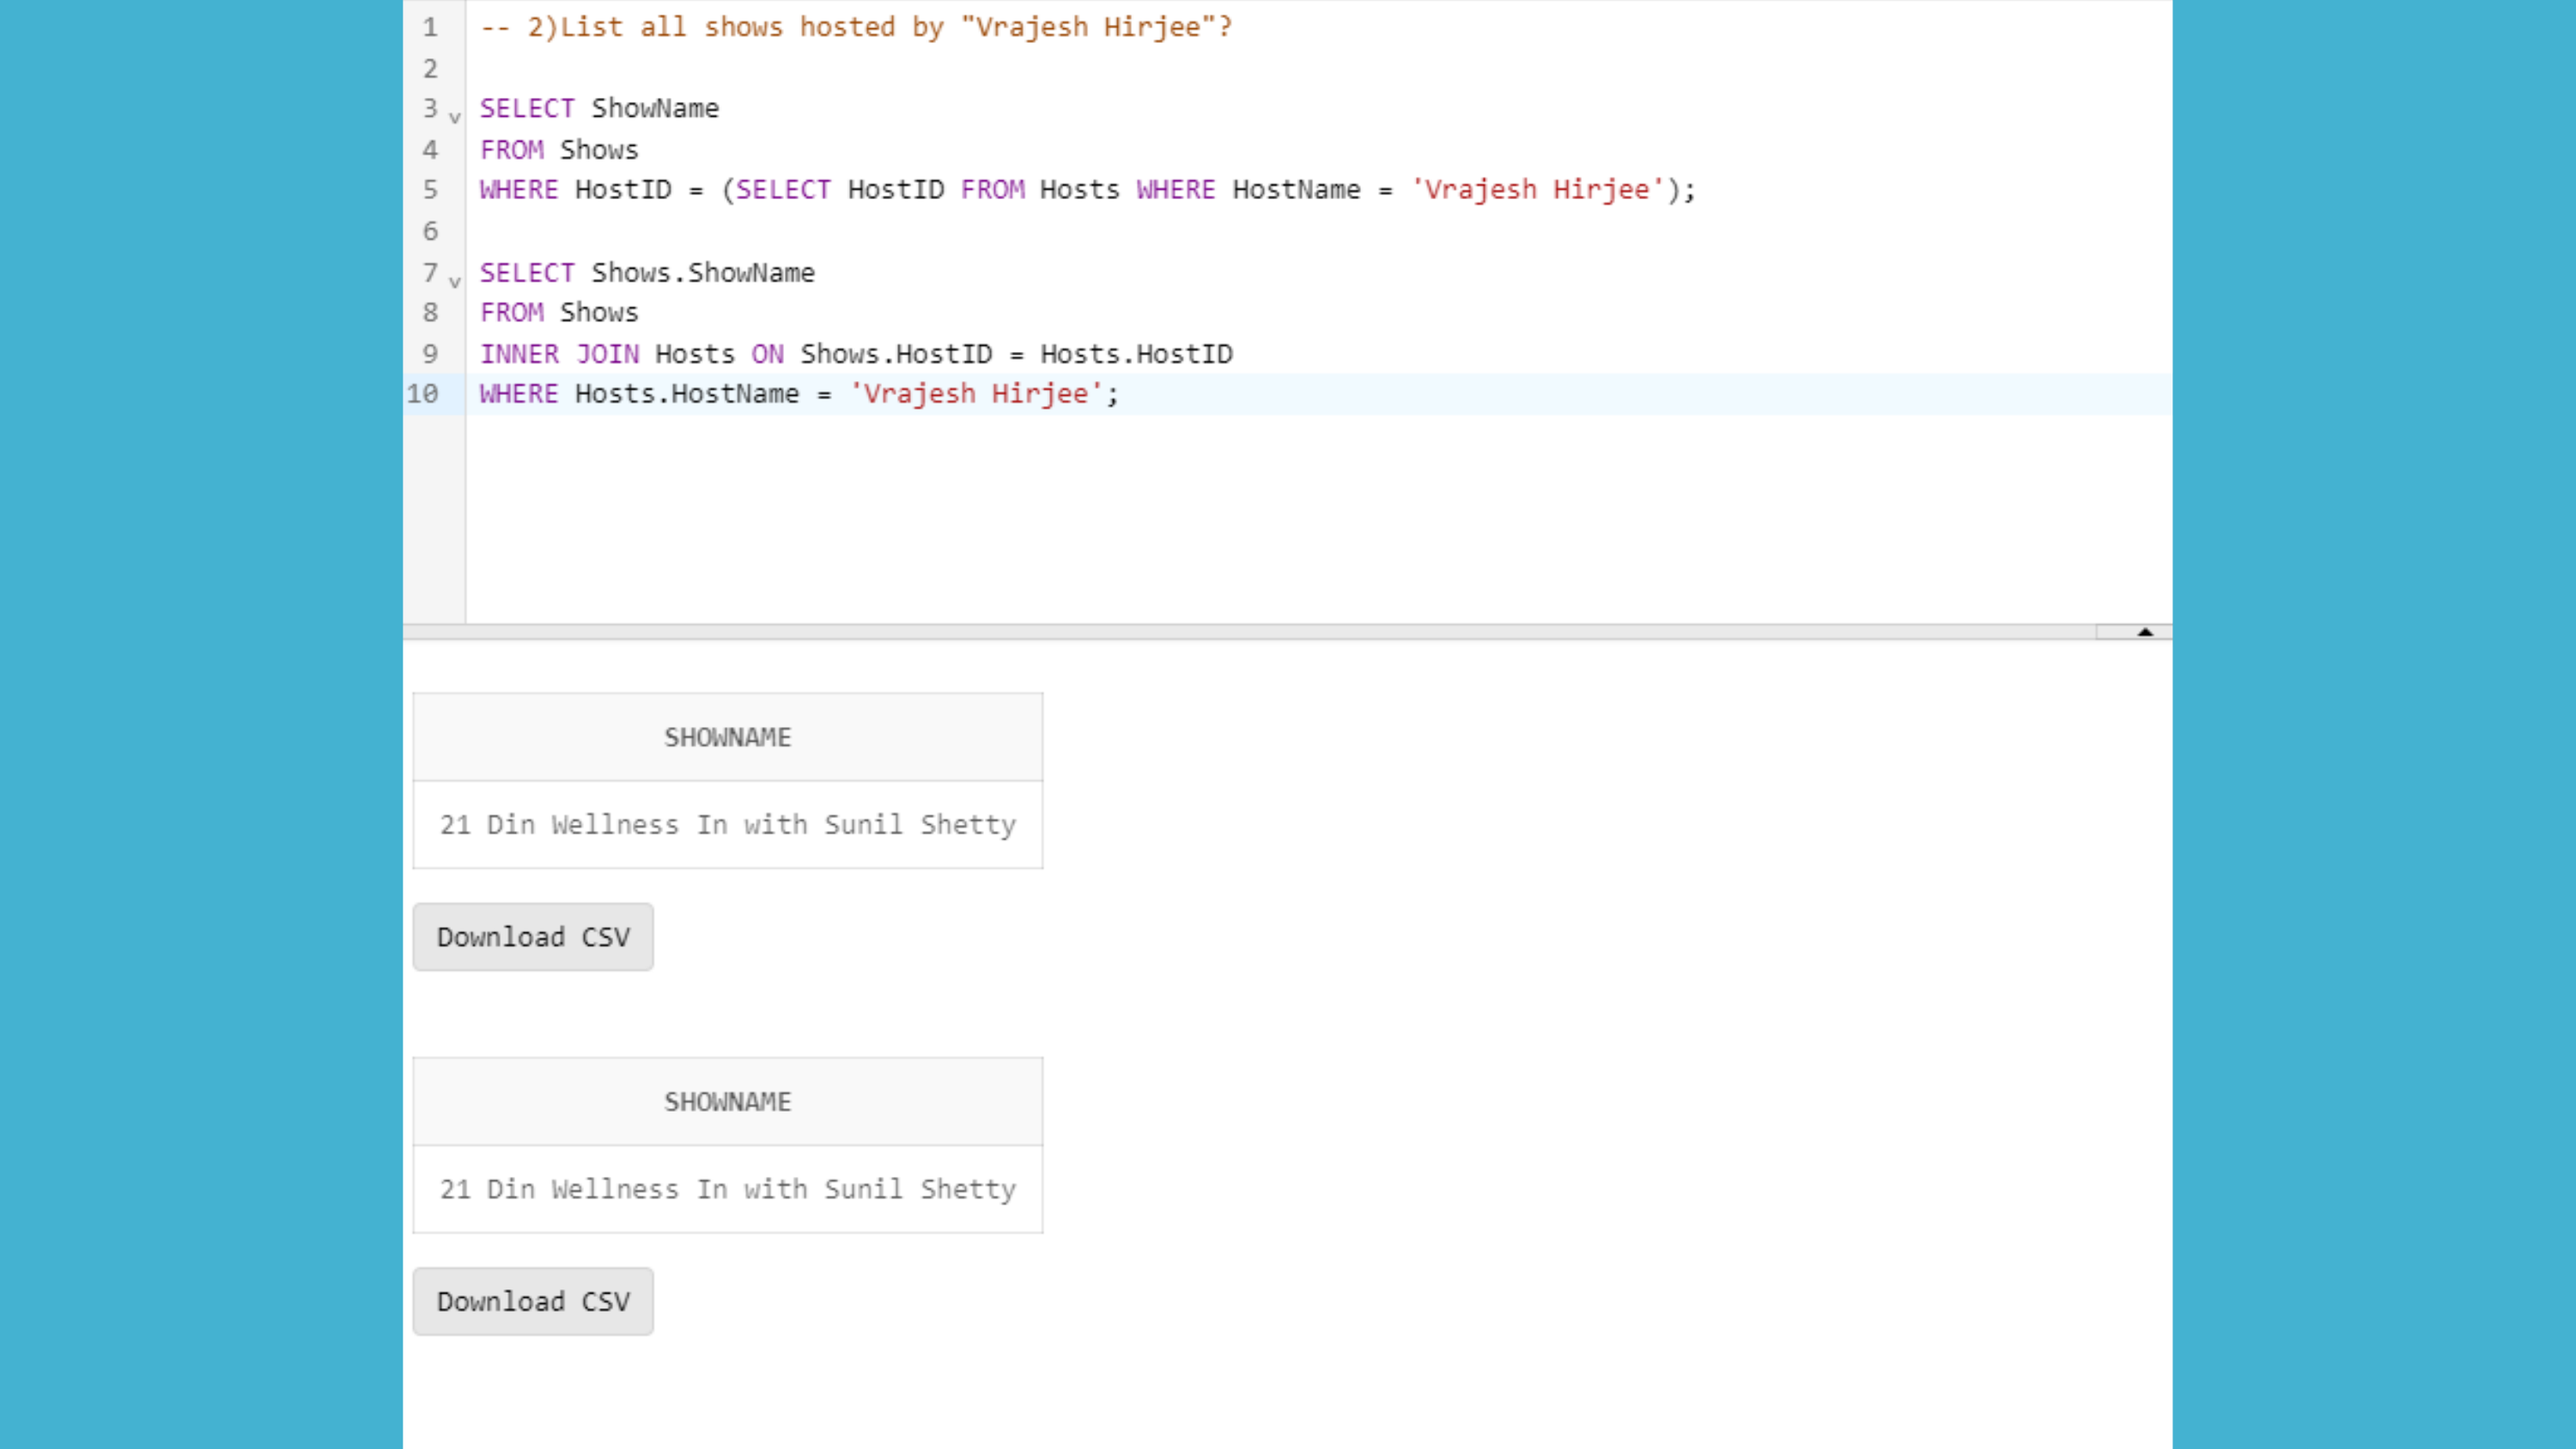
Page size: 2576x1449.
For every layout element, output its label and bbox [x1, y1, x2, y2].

text_box [403, 0, 2173, 1449]
